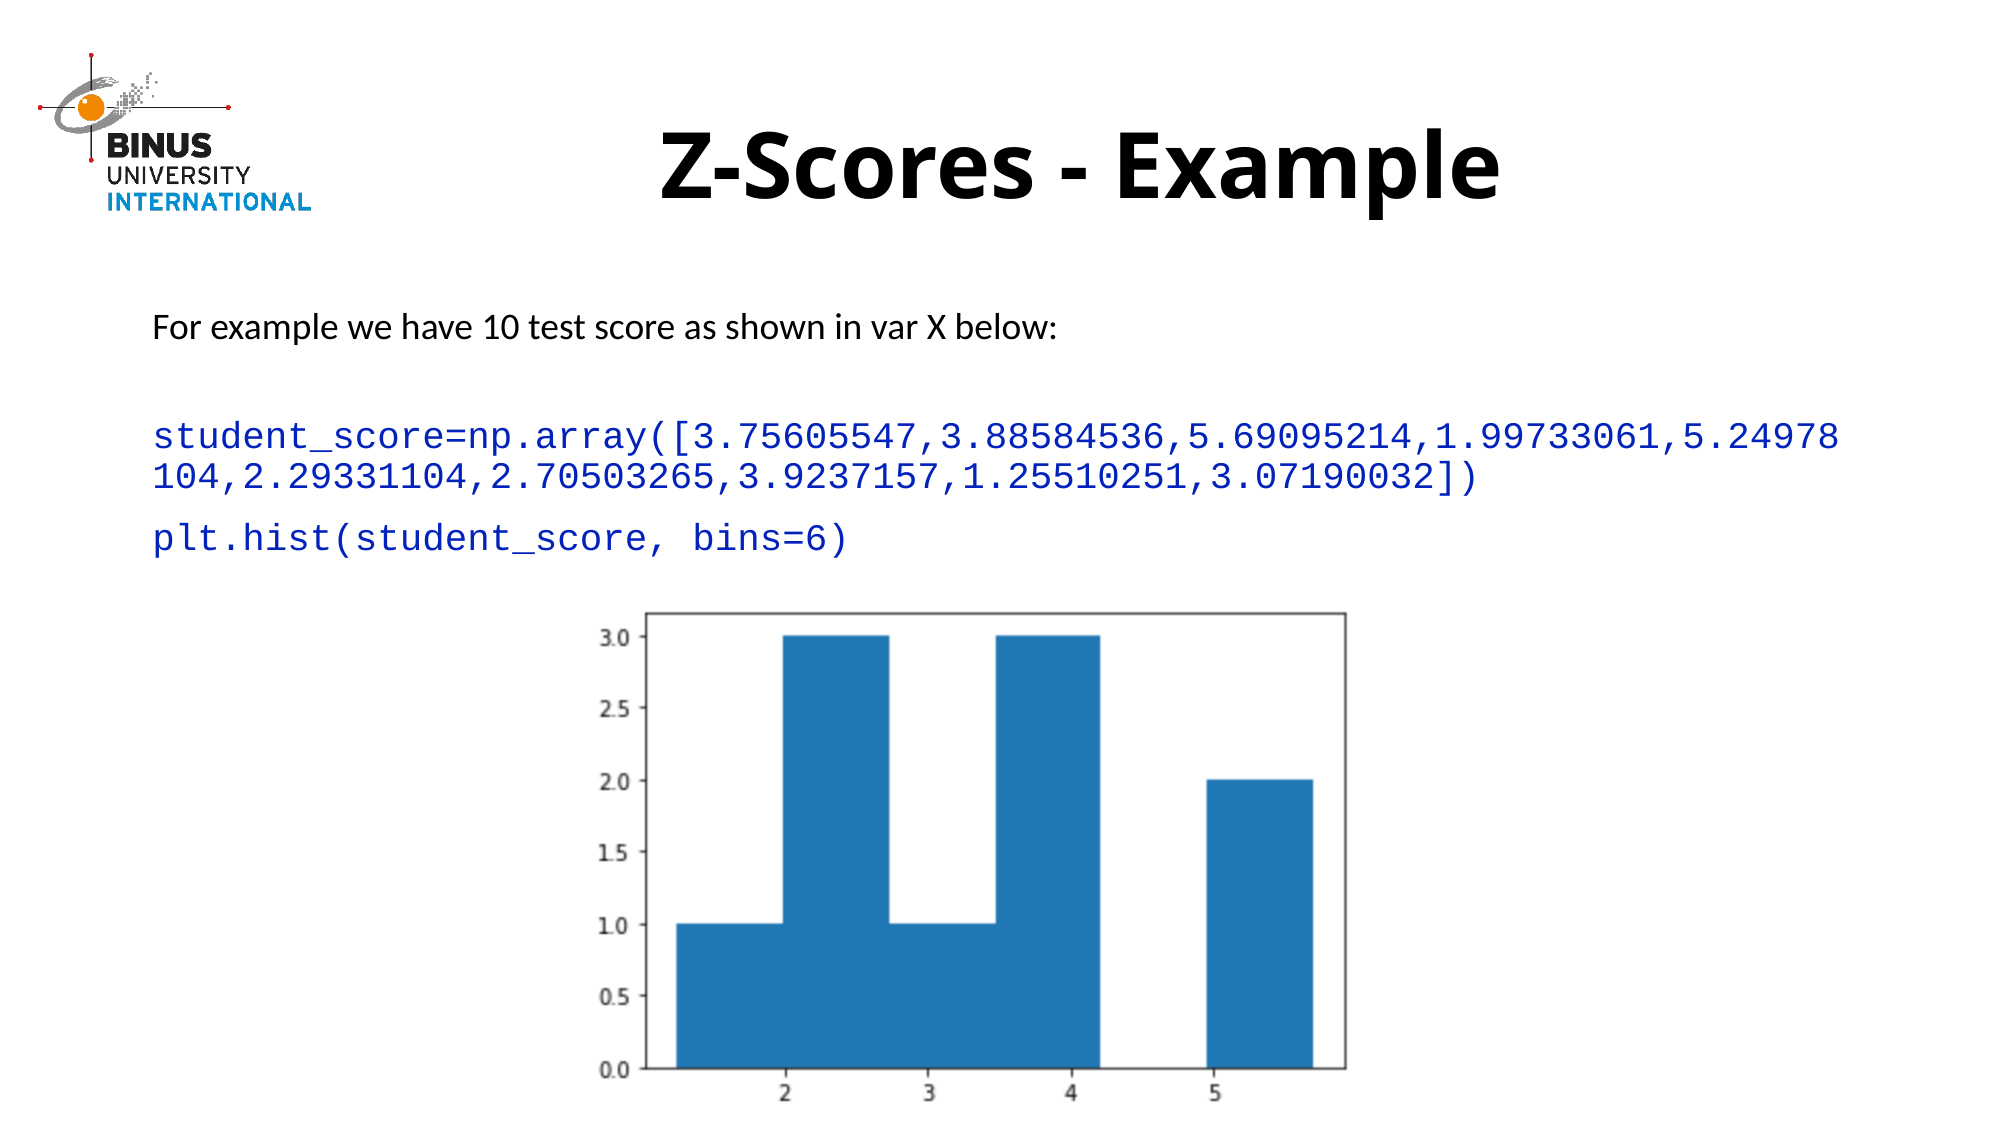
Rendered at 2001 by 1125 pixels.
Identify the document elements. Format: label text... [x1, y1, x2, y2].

list For example we have 10 test score as shown in var X below: student_score=np.array([3.75605547,3.88584536,5.69095214,1.99733061,5.24978104,2.29331104,2.70503265,3.9237157,1.25510251,3.07190032]) plt.hist(student_score, bins=6) [137, 299, 1863, 1014]
picture [0, 0, 348, 269]
title Z-Scores - Example [301, 59, 1863, 278]
picture [571, 599, 1429, 1125]
